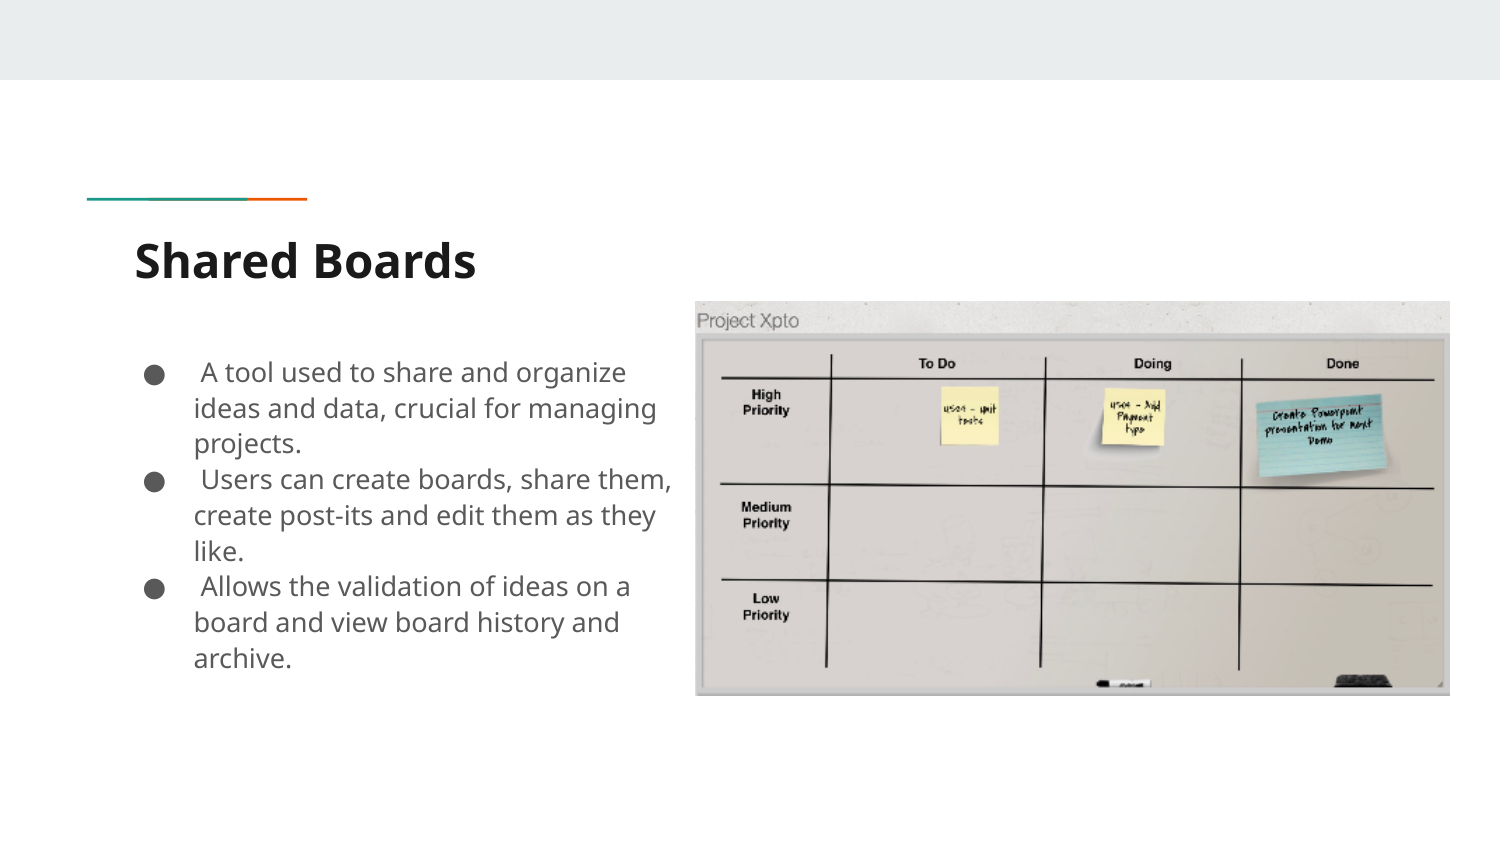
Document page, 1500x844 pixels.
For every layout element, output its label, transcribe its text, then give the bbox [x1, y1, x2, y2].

picture [694, 301, 1451, 696]
title Shared Boards [119, 216, 1381, 305]
text_box A tool used to share and organize ideas and data, crucial for managing projects. Users can create boards, share them, create post-its and edit them as they like. Allows the validation of ideas on a board and view board history and archive. [103, 337, 689, 660]
